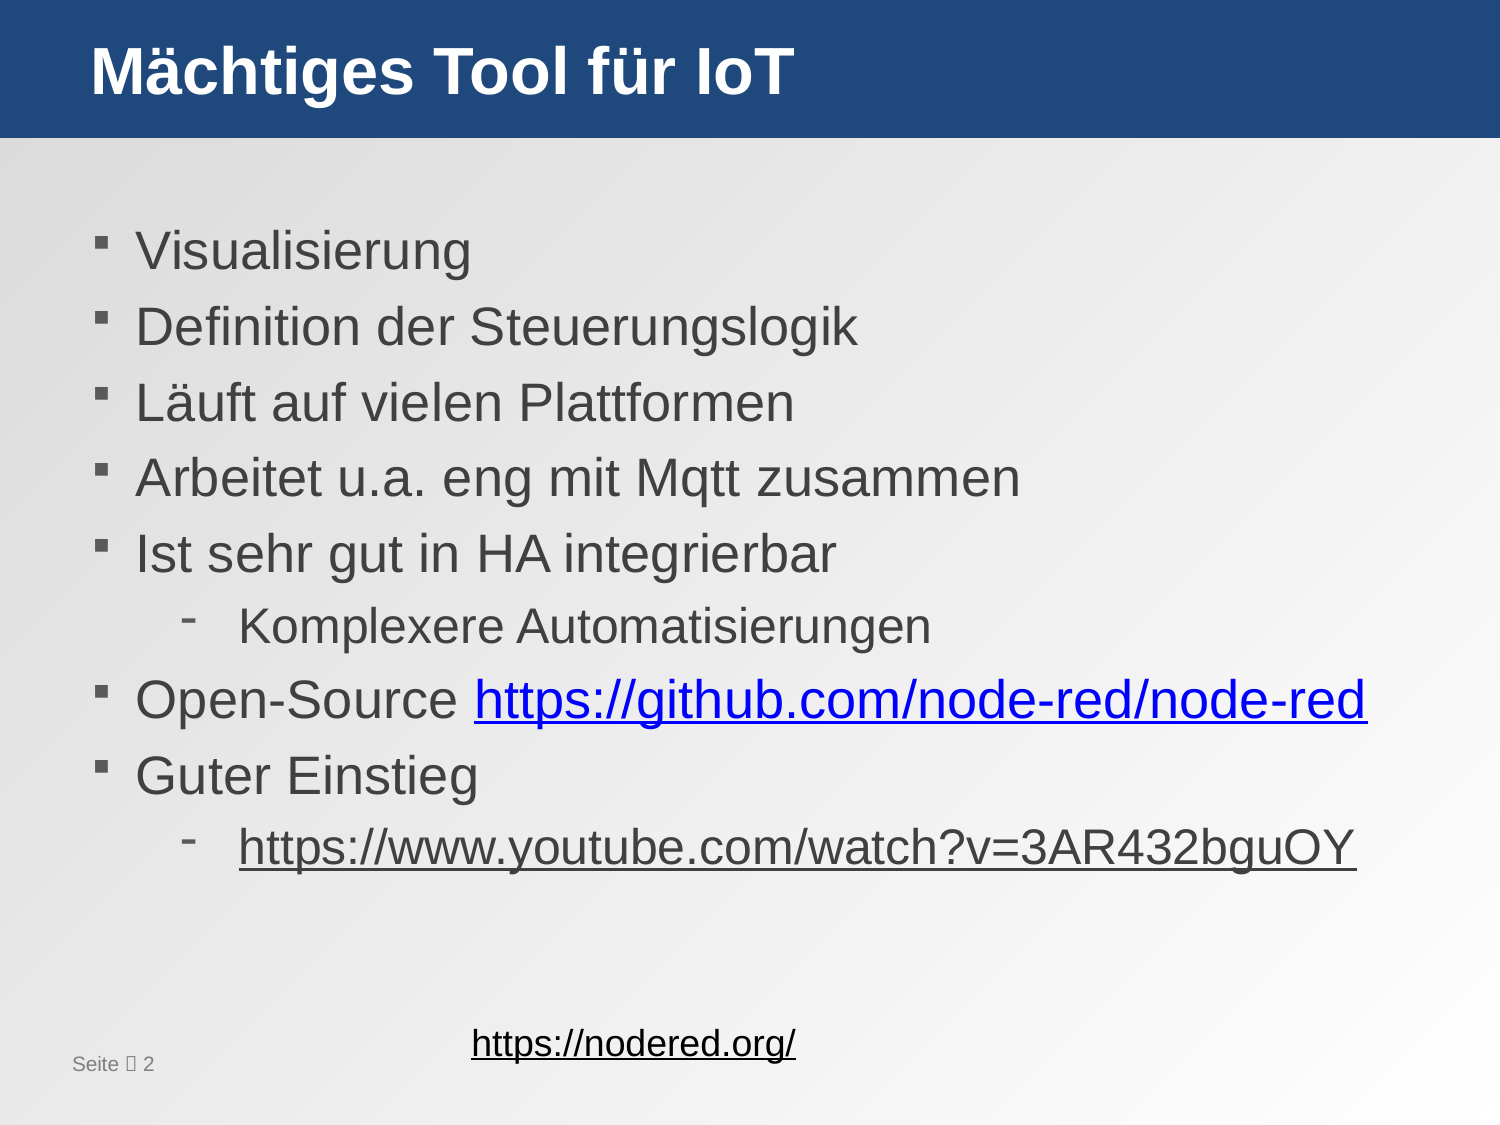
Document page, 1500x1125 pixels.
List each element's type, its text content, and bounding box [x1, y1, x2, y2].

text_box https://nodered.org/ [456, 1011, 822, 1072]
title Mächtiges Tool für IoT [75, 20, 1425, 208]
list Visualisierung Definition der Steuerungslogik Läuft auf vielen Plattformen Arbeitet u.a. eng mit Mqtt zusammen Ist sehr gut in HA integrierbar Komplexere Automatisierungen Open-Source https://github.com/node-red/node-red Guter Einstieg https://www.youtube.com/watch?v=3AR432bguOY [76, 208, 1424, 964]
